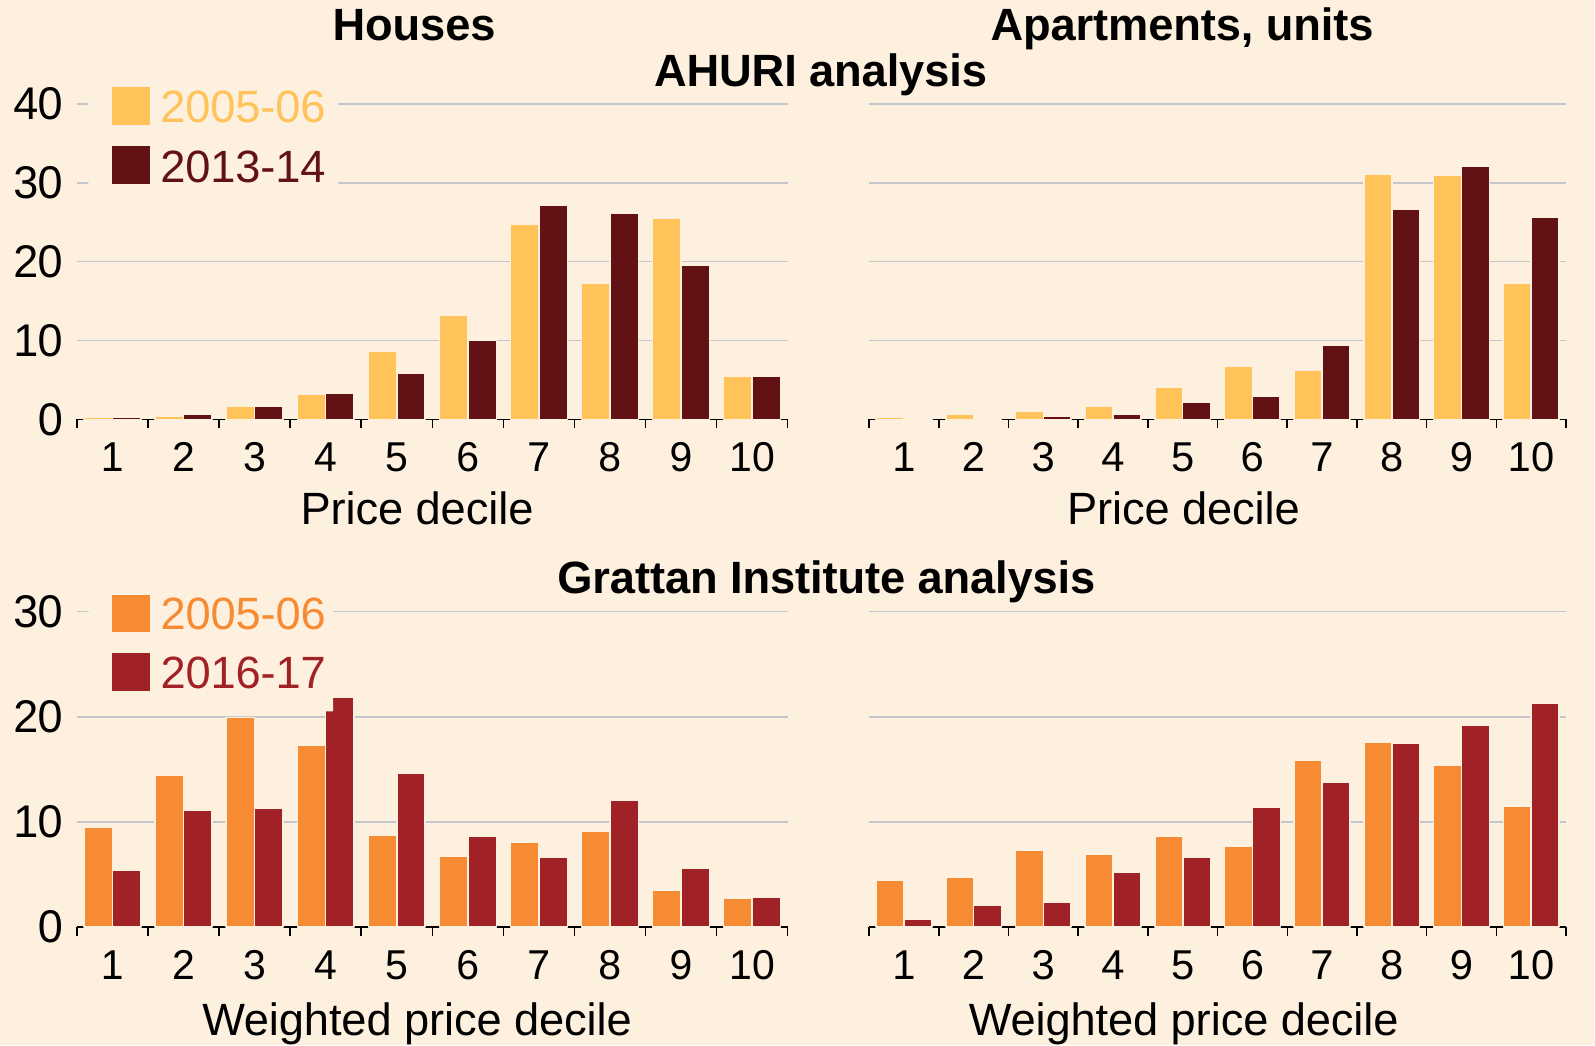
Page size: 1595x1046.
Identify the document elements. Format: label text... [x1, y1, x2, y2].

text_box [88, 578, 334, 712]
text_box Price decile [855, 514, 1512, 536]
text_box AHURI analysis [384, 34, 1256, 99]
text_box Houses [65, 0, 763, 41]
text_box Grattan Institute analysis [390, 541, 1262, 606]
text_box Price decile [88, 514, 745, 536]
text_box Weighted price decile [13, 1021, 791, 1046]
text_box Weighted price decile [791, 983, 1576, 1046]
chart [820, 69, 1576, 506]
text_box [88, 71, 339, 193]
chart [13, 69, 798, 506]
text_box Apartments, units [832, 0, 1532, 41]
chart [820, 576, 1576, 1014]
chart [13, 576, 798, 1014]
